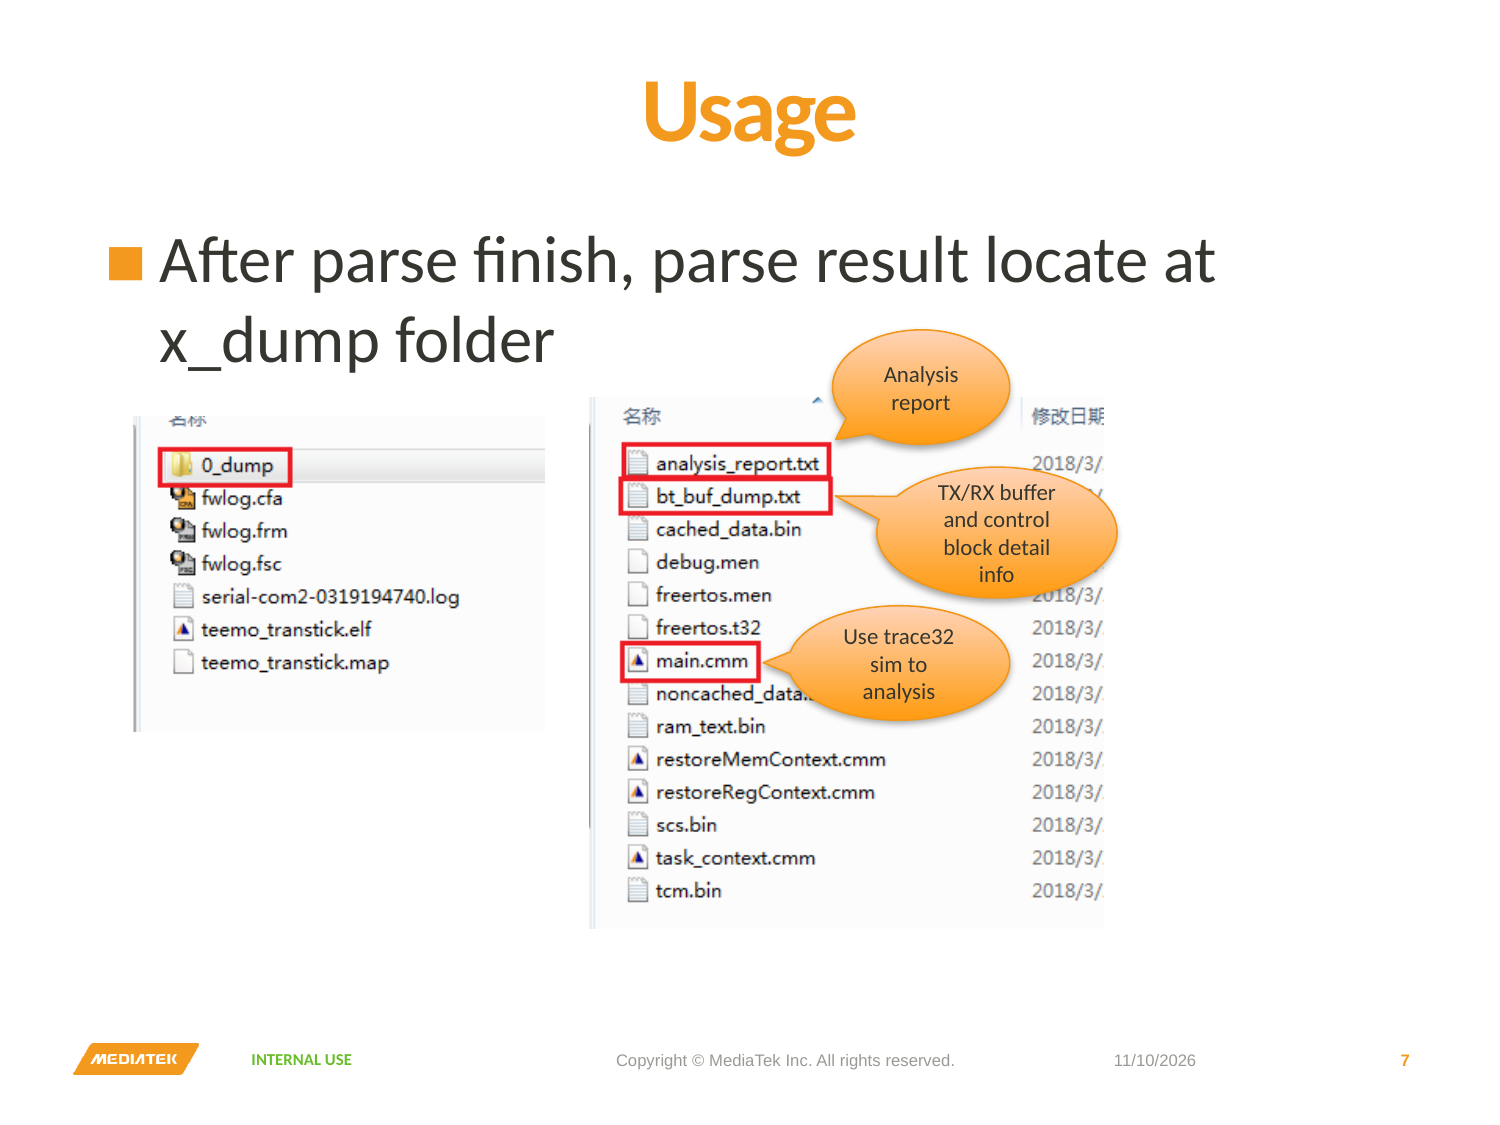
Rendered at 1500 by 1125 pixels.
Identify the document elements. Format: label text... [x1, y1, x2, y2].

title Usage [75, 70, 1425, 280]
footer Copyright © MediaTek Inc. All rights reserved. [601, 1029, 1099, 1090]
picture [73, 1043, 199, 1075]
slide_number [1099, 1029, 1251, 1090]
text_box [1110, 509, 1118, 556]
list After parse finish, parse result locate at x_dump folder [88, 208, 1439, 912]
slide_number 6 [1251, 1029, 1425, 1090]
picture [133, 416, 545, 733]
picture [589, 397, 1104, 929]
text_box Analysis report [831, 329, 1011, 395]
